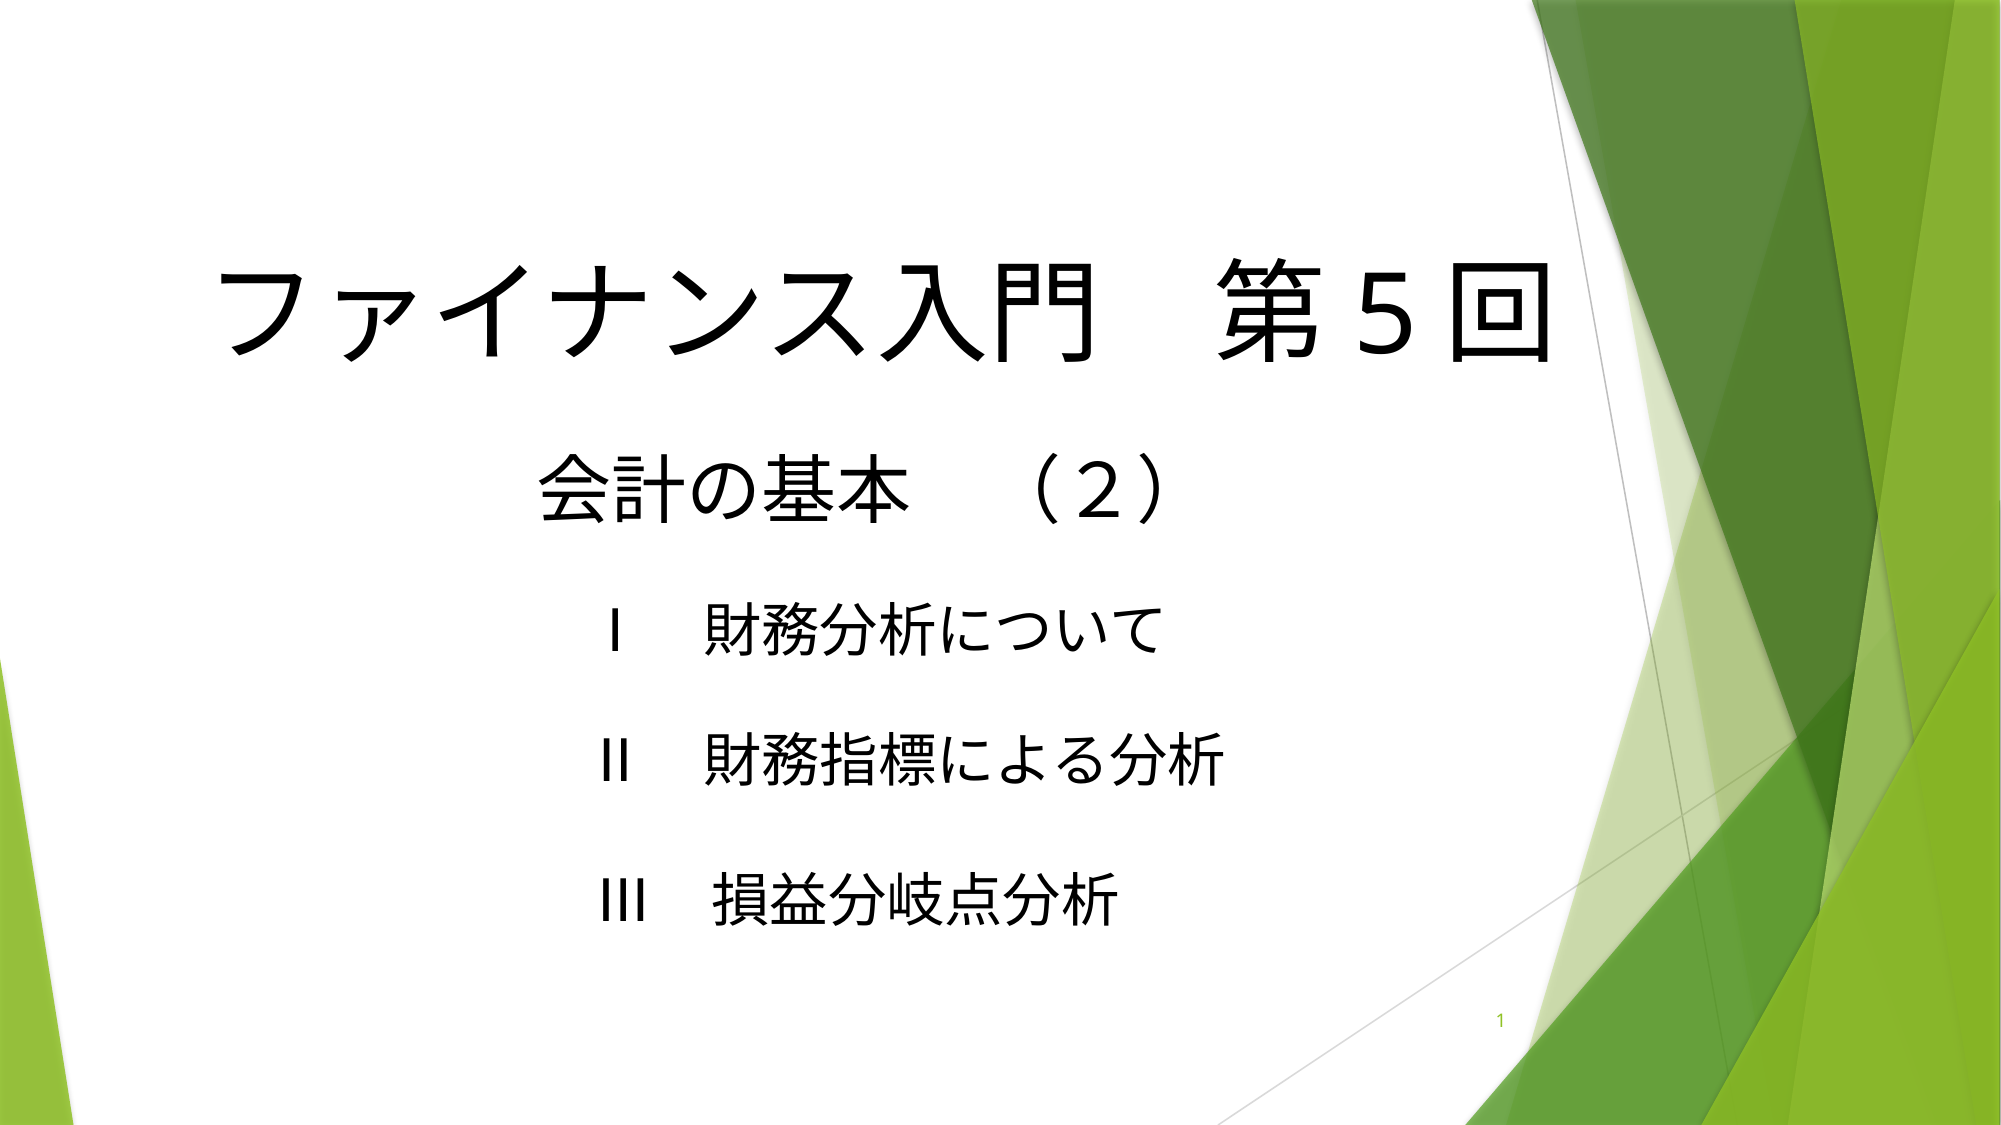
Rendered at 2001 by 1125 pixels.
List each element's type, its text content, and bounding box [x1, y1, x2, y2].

text_box 会計の基本 （２） Ⅰ 財務分析について Ⅱ 財務指標による分析 Ⅲ 損益分岐点分析 [522, 435, 1241, 1001]
slide_number 1 [1409, 991, 1522, 1051]
text_box ファイナンス入門 第5回 [191, 233, 1572, 383]
